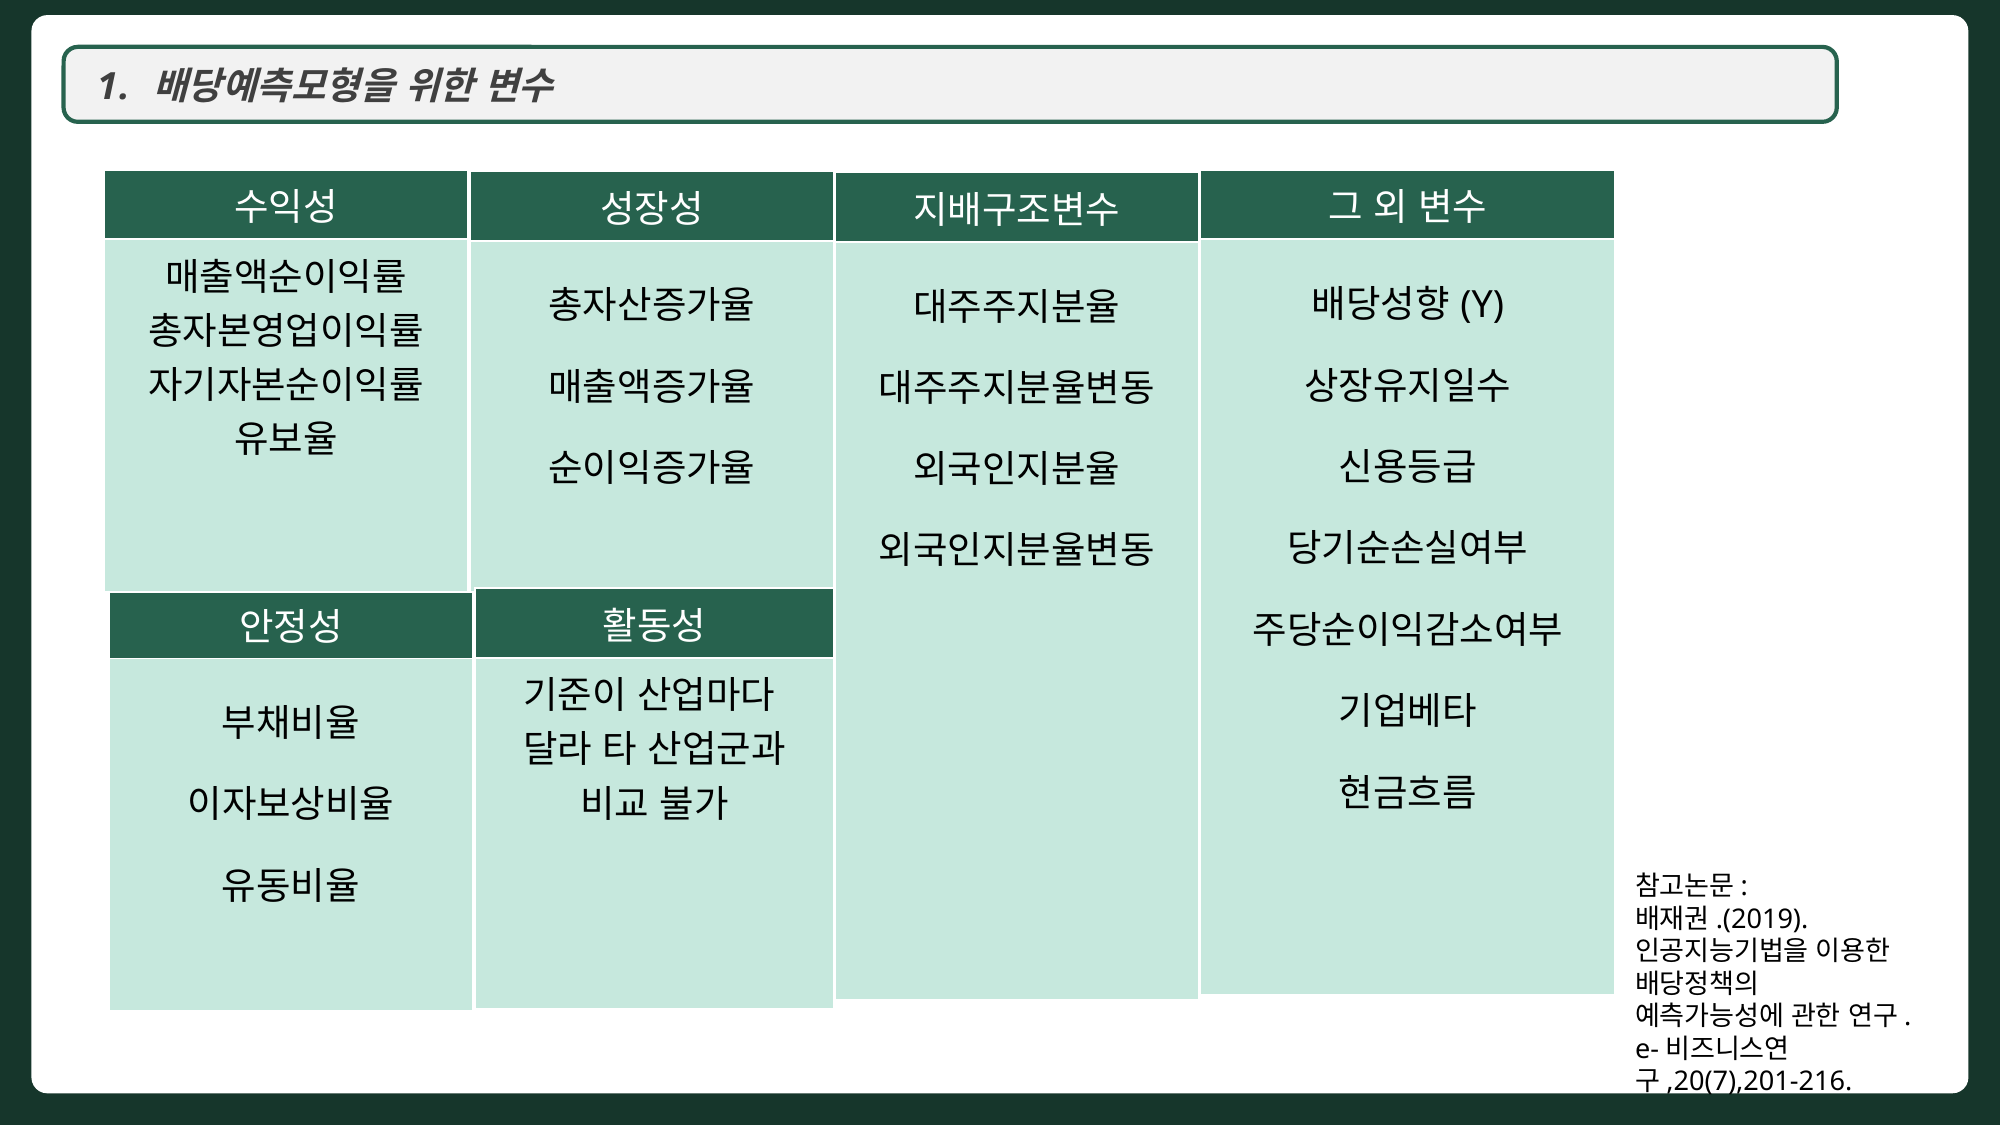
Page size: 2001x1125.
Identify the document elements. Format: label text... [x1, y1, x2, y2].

text_box 배재권.(2019).인공지능기법을 이용한 배당정책의 예측가능성에 관한 연구.e-비즈니스연구,20(7),201-216. [30, 14, 1970, 1095]
table_cell 기준이 산업마다 달라 타 산업군과 비교 불가 [476, 659, 833, 1008]
table_cell 배당성향(Y) 상장유지일수 신용등급 당기순손실여부 주당순이익감소여부 기업베타 현금흐름 [1201, 240, 1614, 994]
table_cell 총자산증가율 매출액증가율 순이익증가율 [471, 242, 833, 591]
table_header 활동성 [476, 589, 833, 657]
table_header 그 외 변수 [1201, 171, 1614, 238]
table_header 수익성 [105, 171, 467, 238]
table_header 안정성 [110, 593, 472, 658]
table_header 지배구조변수 [836, 173, 1198, 241]
text_box 참고논문: 배재권.(2019).인공지능기법을 이용한 배당정책의 예측가능성에 관한 연구.e-비즈니스연구,20(7),201-216. [1620, 861, 1916, 1125]
table_cell 대주주지분율 대주주지분율변동 외국인지분율 외국인지분율변동 [836, 243, 1198, 999]
table_cell 매출액순이익률 총자본영업이익률 자기자본순이익률 유보율 [105, 240, 467, 591]
table_cell 부채비율 이자보상비율 유동비율 [110, 659, 472, 1010]
table_header 성장성 [471, 172, 833, 240]
text_box 배당예측모형을 위한 변수 [62, 45, 1838, 123]
